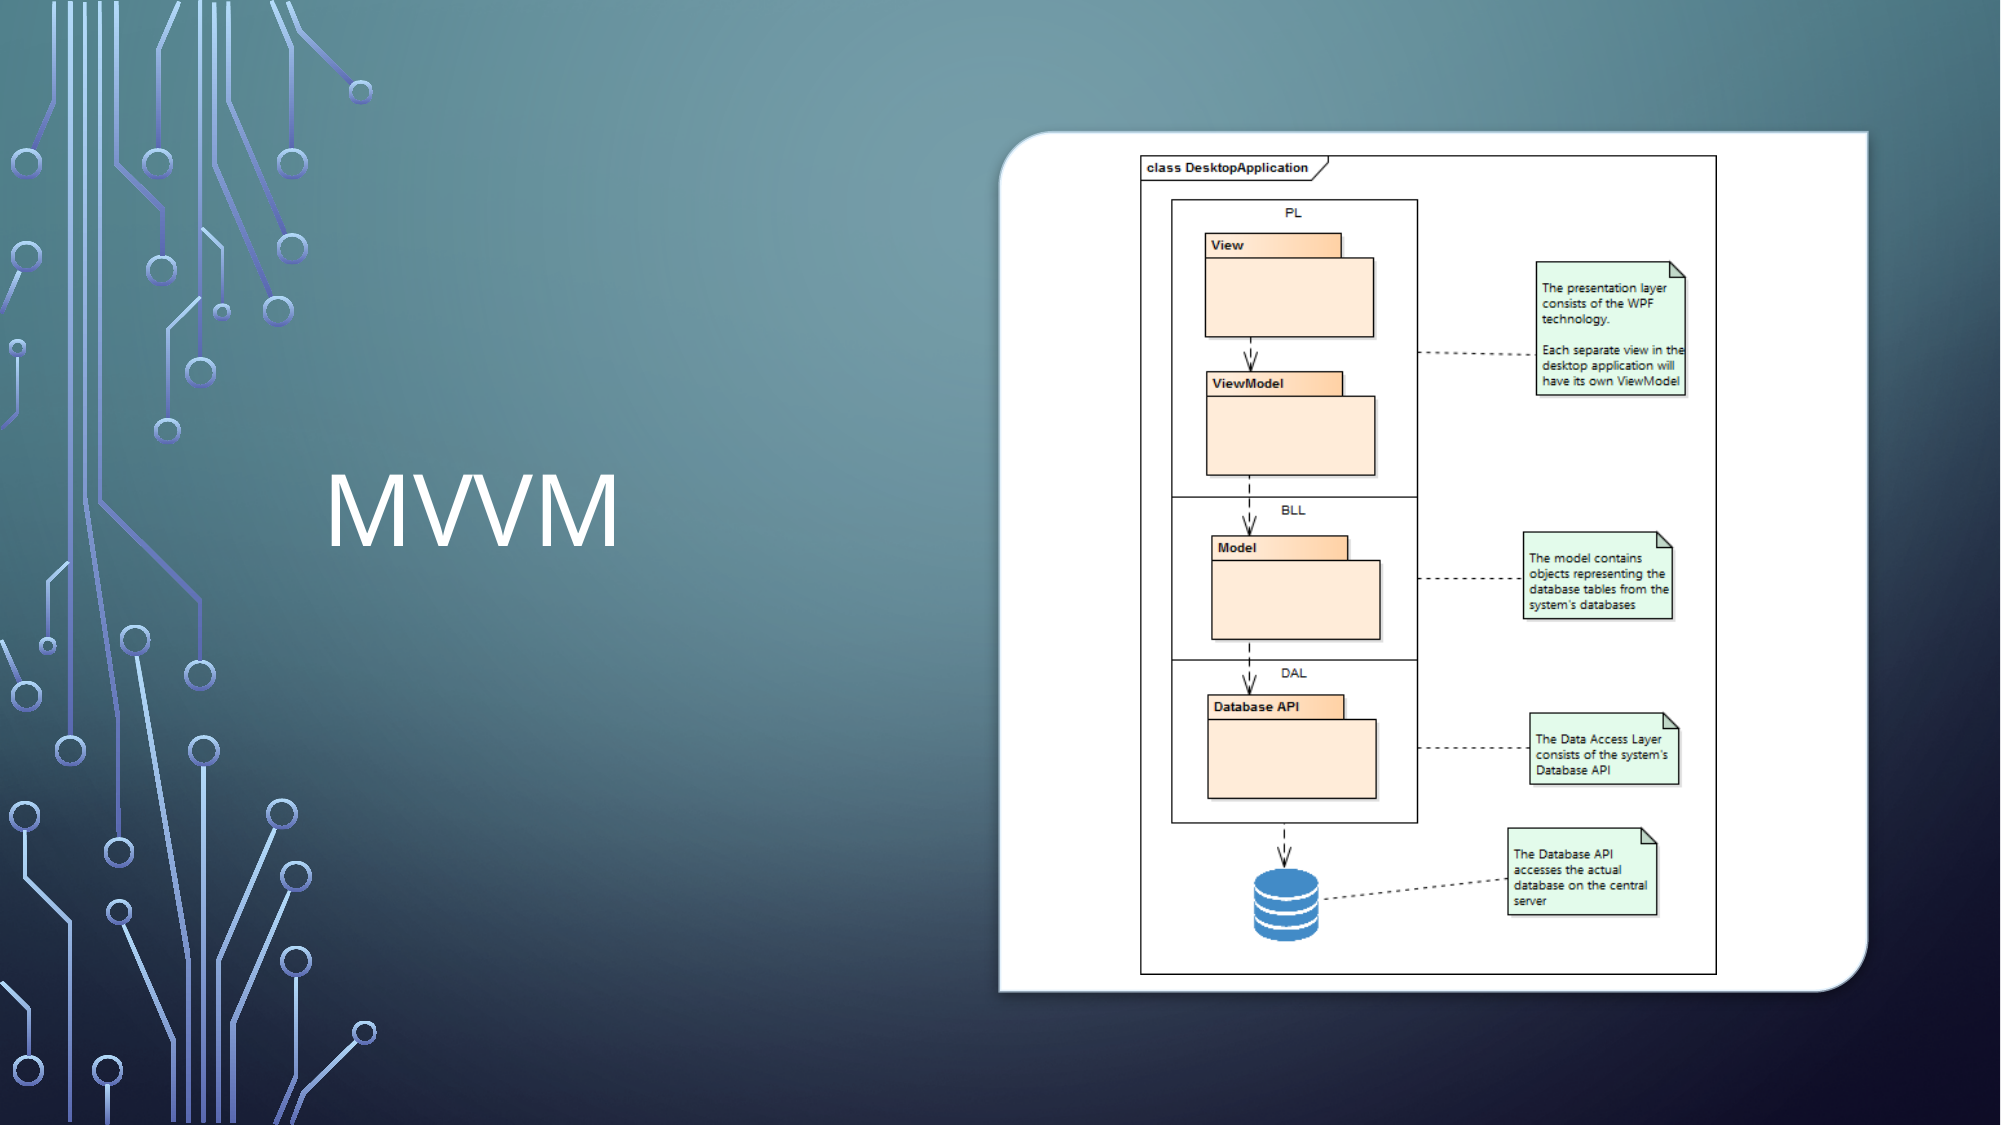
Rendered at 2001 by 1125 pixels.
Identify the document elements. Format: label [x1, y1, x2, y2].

text_box [0, 0, 379, 1125]
picture [379, 0, 2000, 1125]
